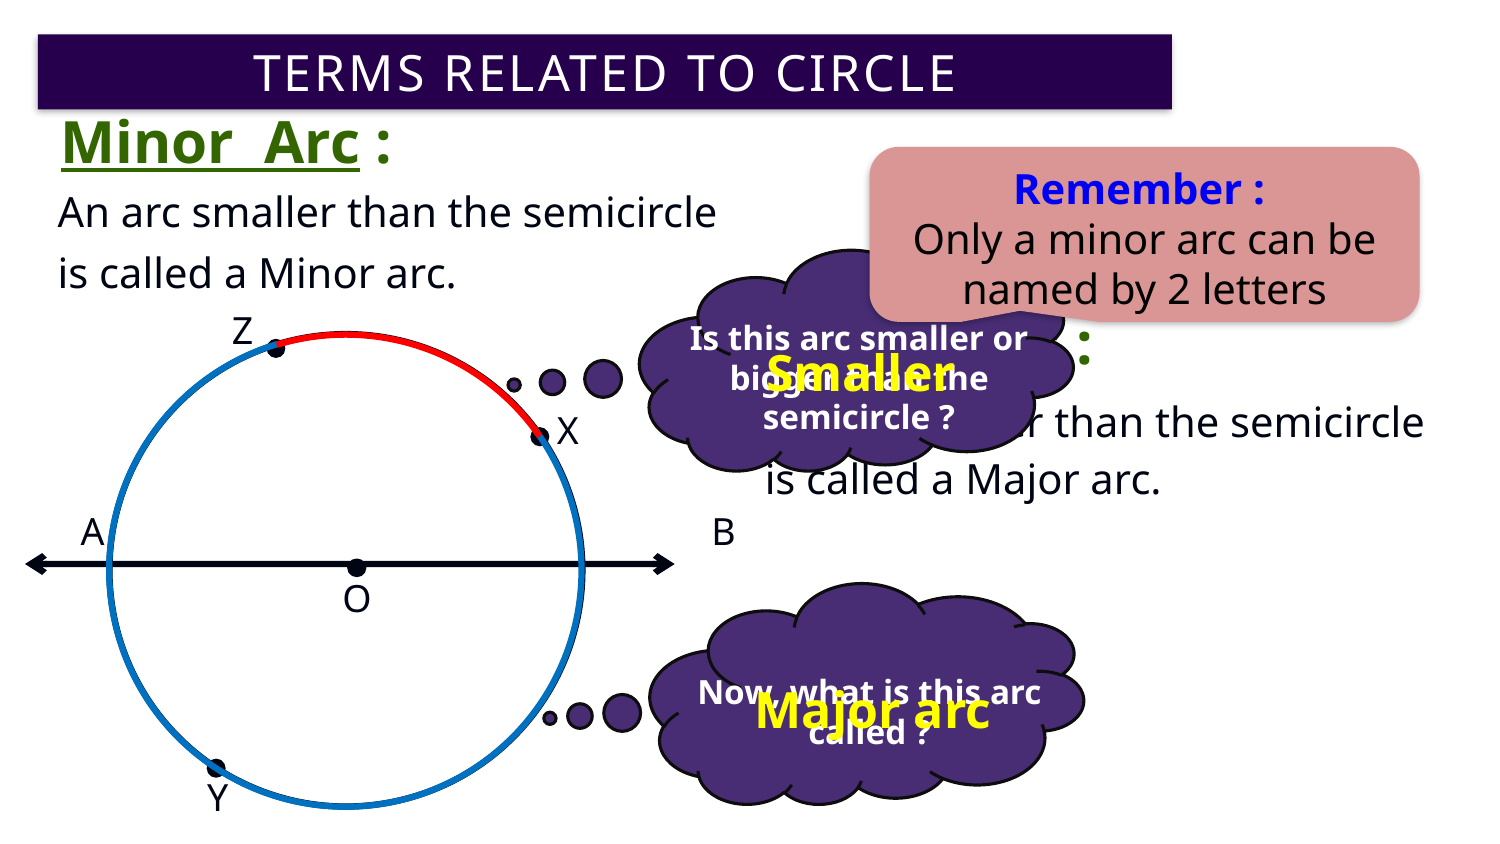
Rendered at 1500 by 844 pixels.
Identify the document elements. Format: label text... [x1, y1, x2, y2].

text_box [759, 444, 1004, 472]
text_box [706, 250, 867, 309]
text_box [759, 583, 1075, 663]
text_box Major arc [759, 671, 1020, 746]
text_box [759, 759, 1038, 805]
text_box Minor Arc : An arc smaller than the semicircle is called a Minor arc. Major Arc : An arc greater than the semicircle is called a Major arc. [0, 12, 1500, 509]
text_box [24, 299, 755, 814]
text_box Smaller [759, 333, 984, 409]
text_box Now, what is this arc called ? [759, 663, 1100, 759]
text_box TERMS RELATED TO CIRCLE [37, 34, 1172, 110]
text_box Remember : Only a minor arc can be named by 2 letters [869, 146, 1420, 322]
text_box Is this arc smaller or bigger than the semicircle ? [759, 309, 1090, 444]
